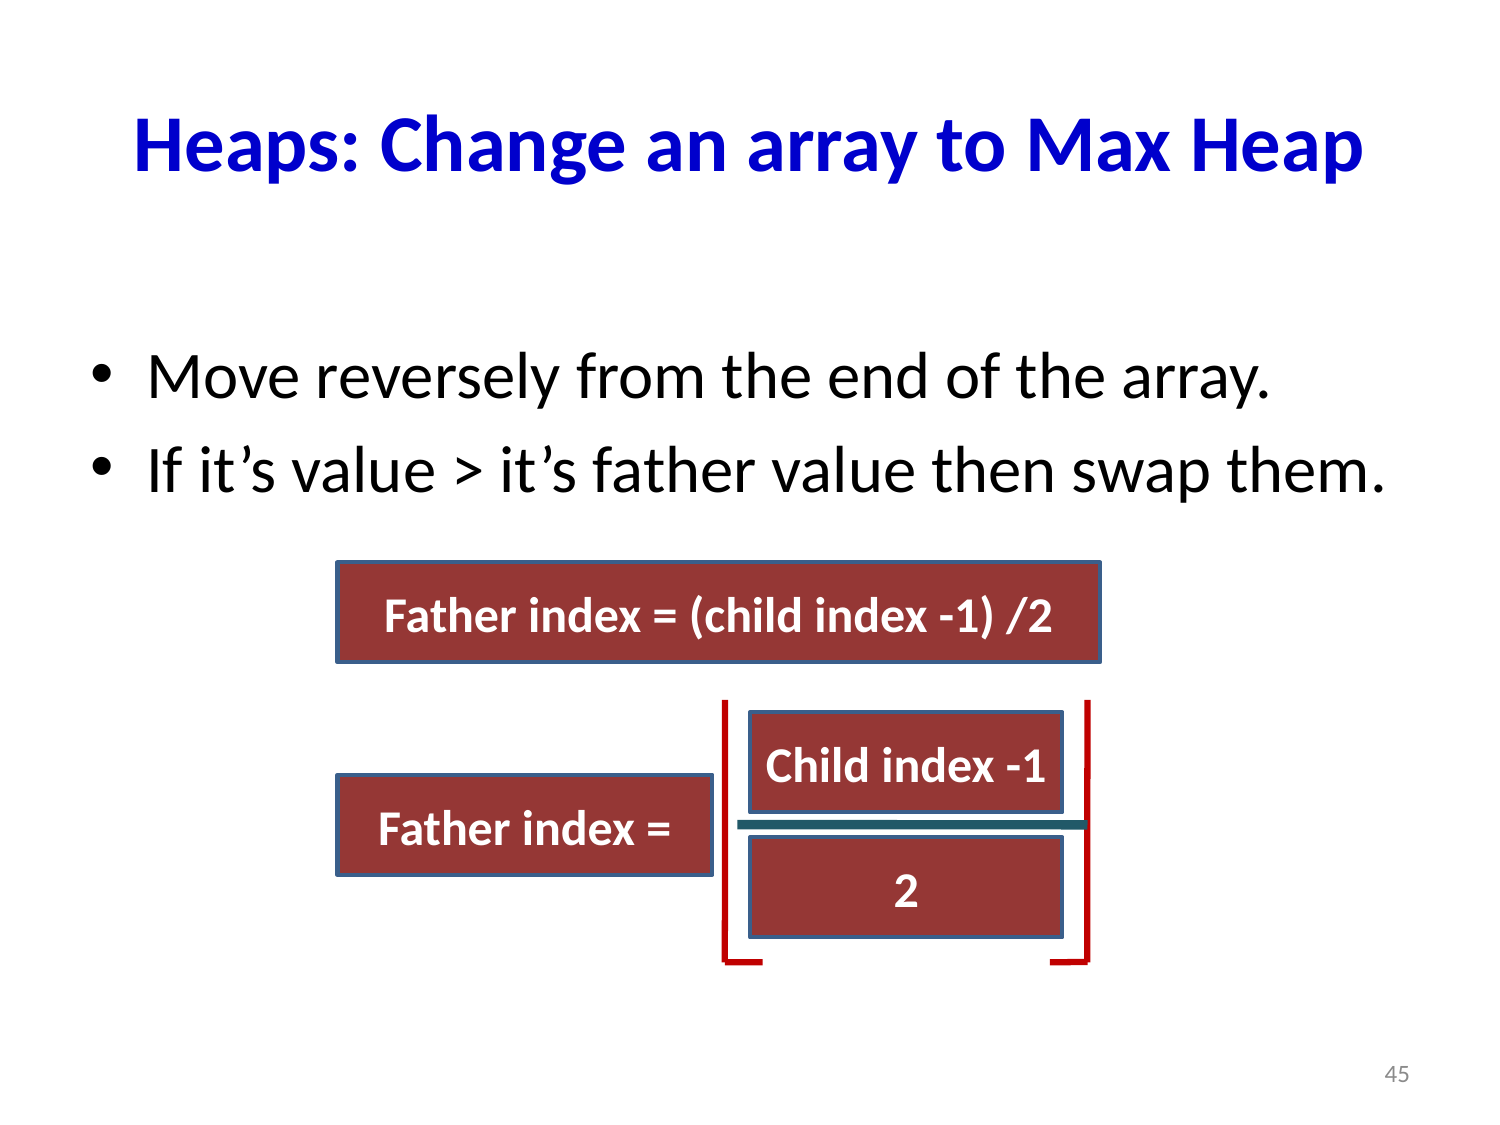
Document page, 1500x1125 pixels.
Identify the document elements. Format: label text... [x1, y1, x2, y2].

title Heaps: Change an array to Max Heap [75, 45, 1425, 233]
slide_number 45 [1074, 1042, 1425, 1103]
list Move reversely from the end of the array. If it’s value > it’s father value then swap them. [75, 324, 1425, 525]
text_box Father index = (child index -1) /2 [335, 560, 1102, 664]
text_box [337, 699, 1088, 963]
